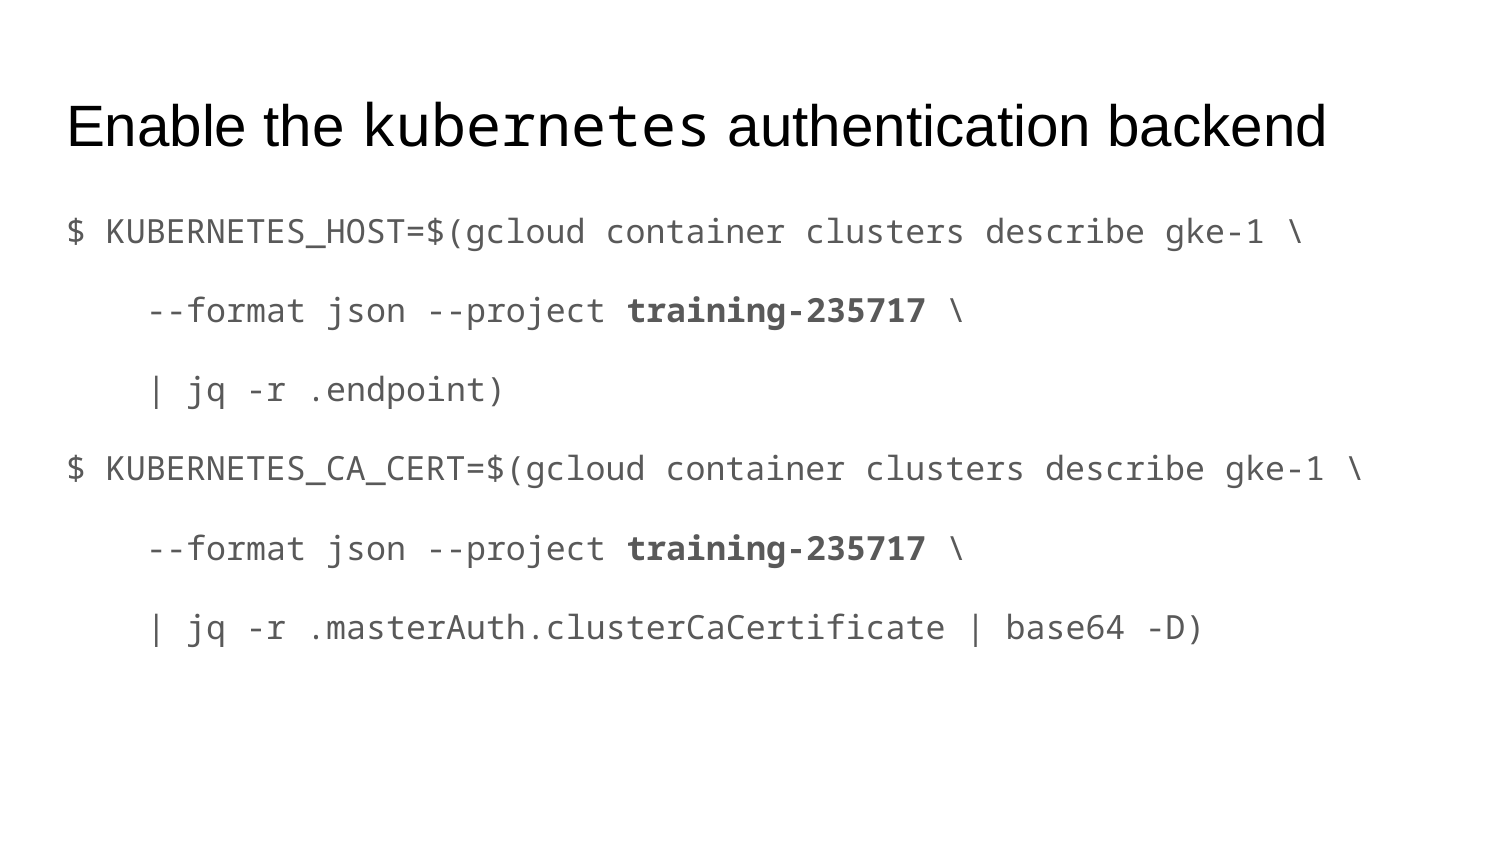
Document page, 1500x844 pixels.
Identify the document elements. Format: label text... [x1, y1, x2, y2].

list $ KUBERNETES_HOST=$(gcloud container clusters describe gke-1 \ --format json --project training-235717 \ | jq -r .endpoint) $ KUBERNETES_CA_CERT=$(gcloud container clusters describe gke-1 \ --format json --project training-235717 \ | jq -r .masterAuth.clusterCaCertificate | base64 -D) [51, 189, 1449, 750]
title Enable the kubernetes authentication backend [51, 72, 1449, 167]
